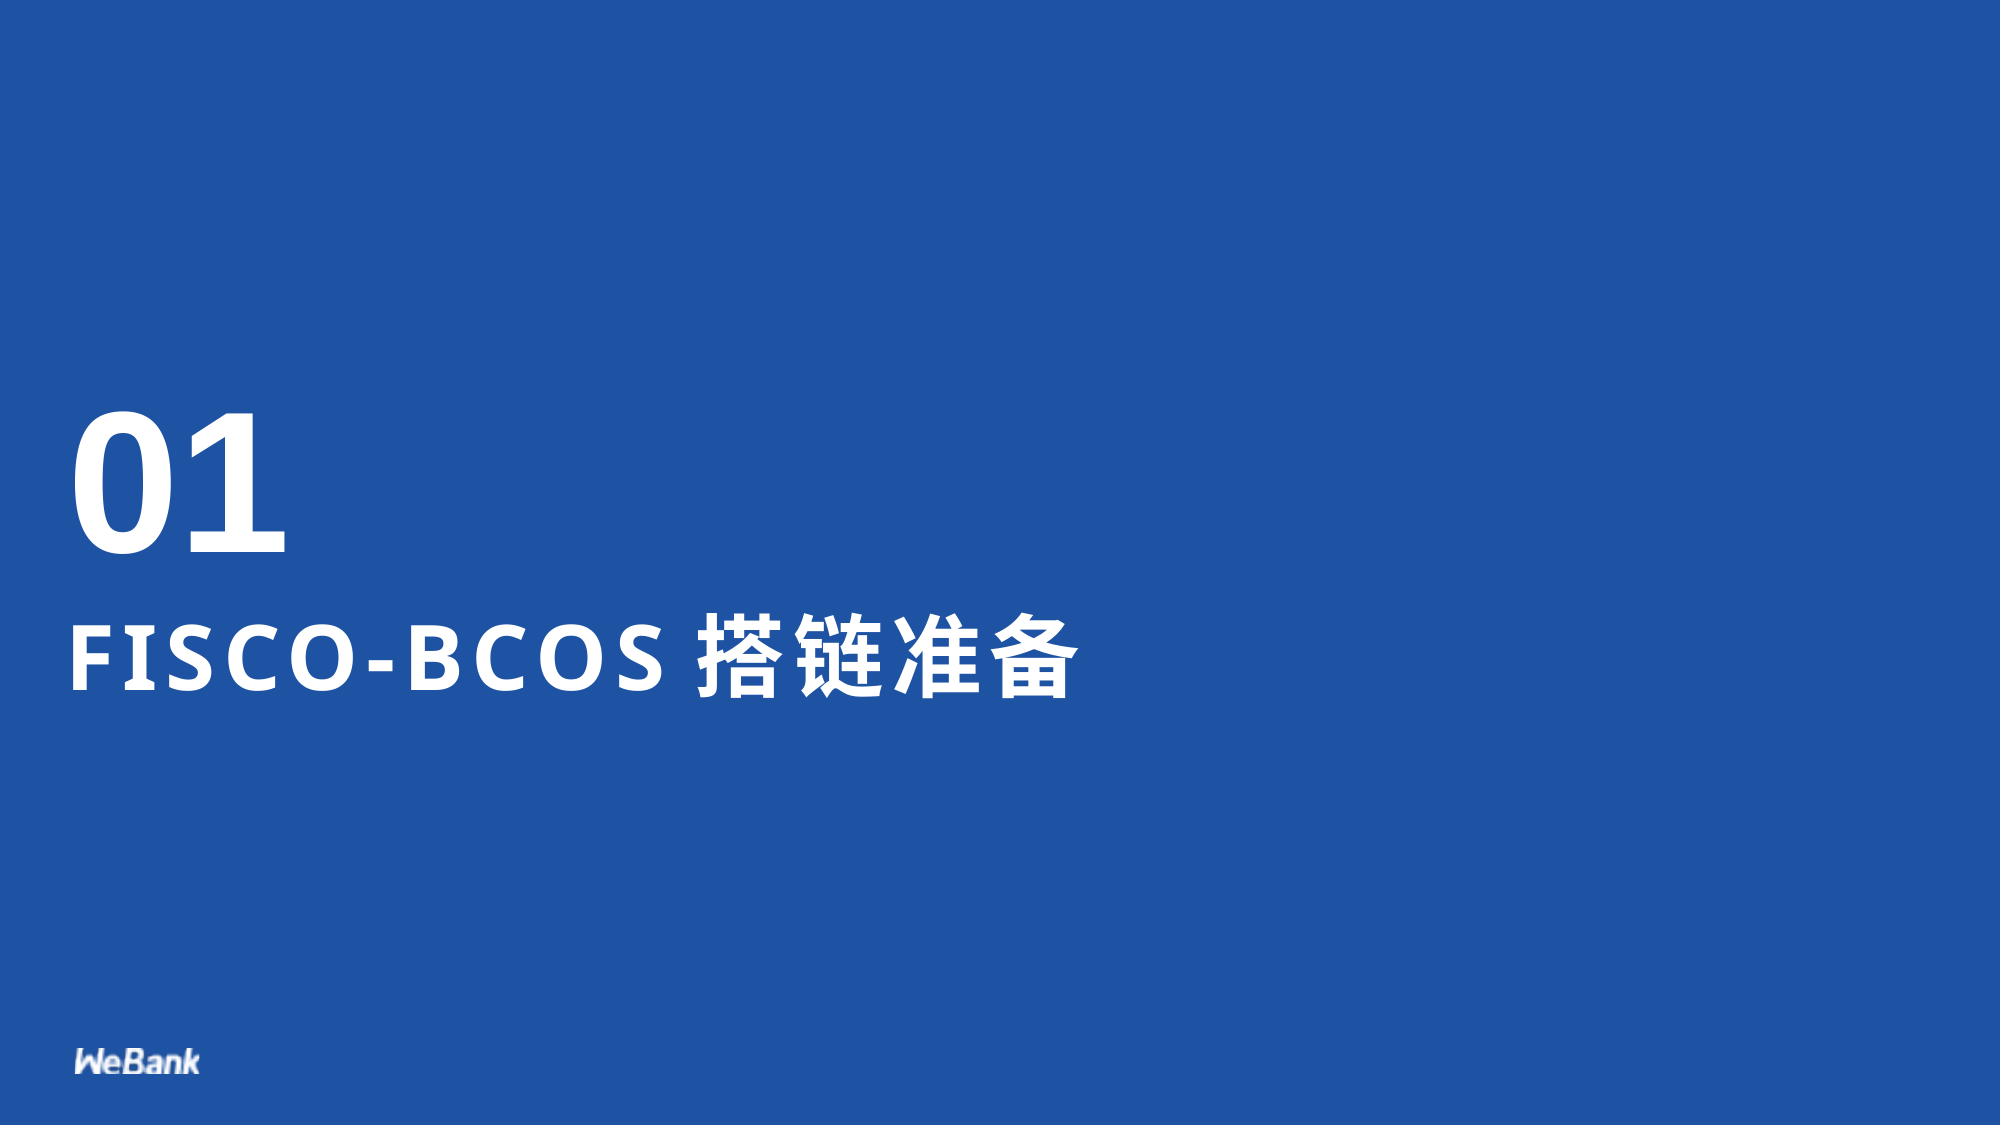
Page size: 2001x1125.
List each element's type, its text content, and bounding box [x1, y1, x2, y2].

text_box 01 [52, 343, 307, 600]
text_box FISCO-BCOS搭链准备 [51, 587, 1232, 735]
